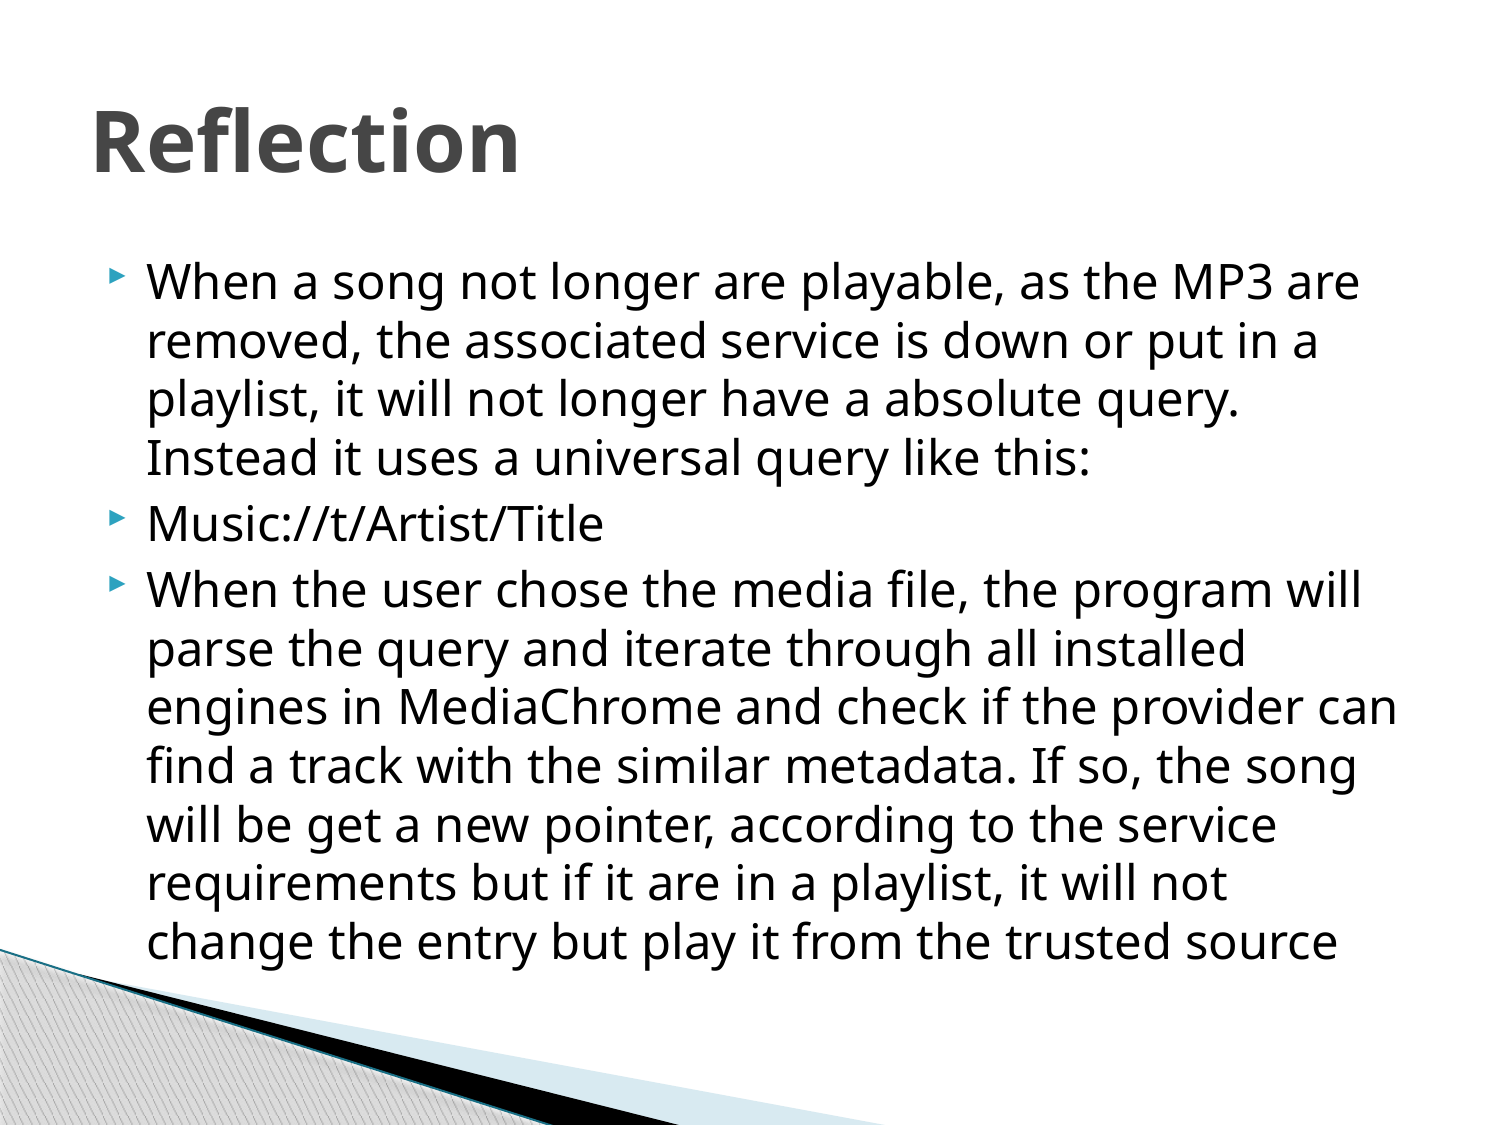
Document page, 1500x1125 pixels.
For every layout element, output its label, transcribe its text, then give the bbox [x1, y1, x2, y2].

title Reflection [75, 45, 1425, 233]
list When a song not longer are playable, as the MP3 are removed, the associated service is down or put in a playlist, it will not longer have a absolute query. Instead it uses a universal query like this: Music://t/Artist/Title When the user chose the media file, the program will parse the query and iterate through all installed engines in MediaChrome and check if the provider can find a track with the similar metadata. If so, the song will be get a new pointer, according to the service requirements but if it are in a playlist, it will not change the entry but play it from the trusted source [75, 243, 1425, 986]
